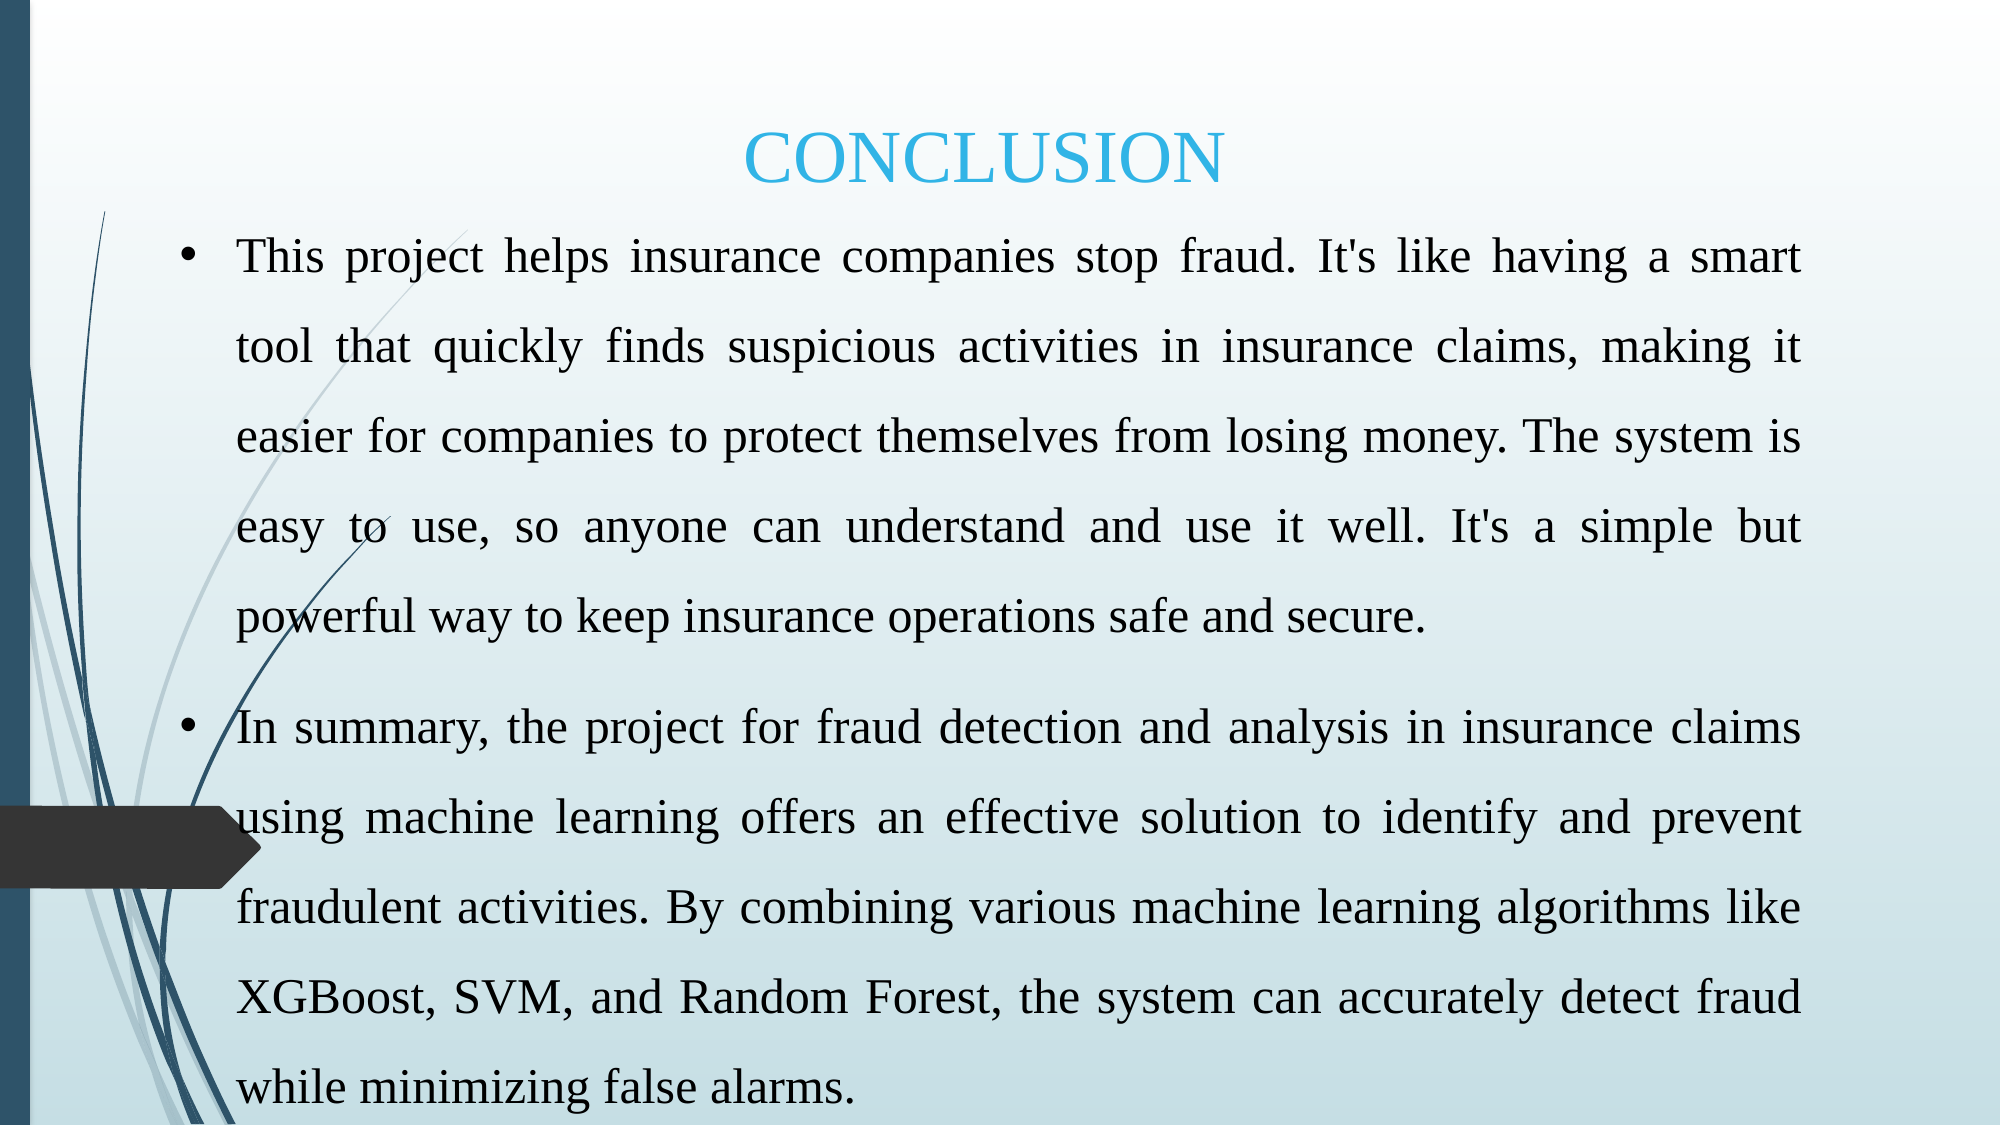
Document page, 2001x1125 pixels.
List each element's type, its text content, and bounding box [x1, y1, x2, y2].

text_box CONCLUSION [631, 100, 1369, 205]
list This project helps insurance companies stop fraud. It's like having a smart tool that quickly finds suspicious activities in insurance claims, making it easier for companies to protect themselves from losing money. The system is easy to use, so anyone can understand and use it well. It's a simple but powerful way to keep insurance operations safe and secure. In summary, the project for fraud detection and analysis in insurance claims using machine learning offers an effective solution to identify and prevent fraudulent activities. By combining various machine learning algorithms like XGBoost, SVM, and Random Forest, the system can accurately detect fraud while minimizing false alarms. [164, 185, 1819, 858]
